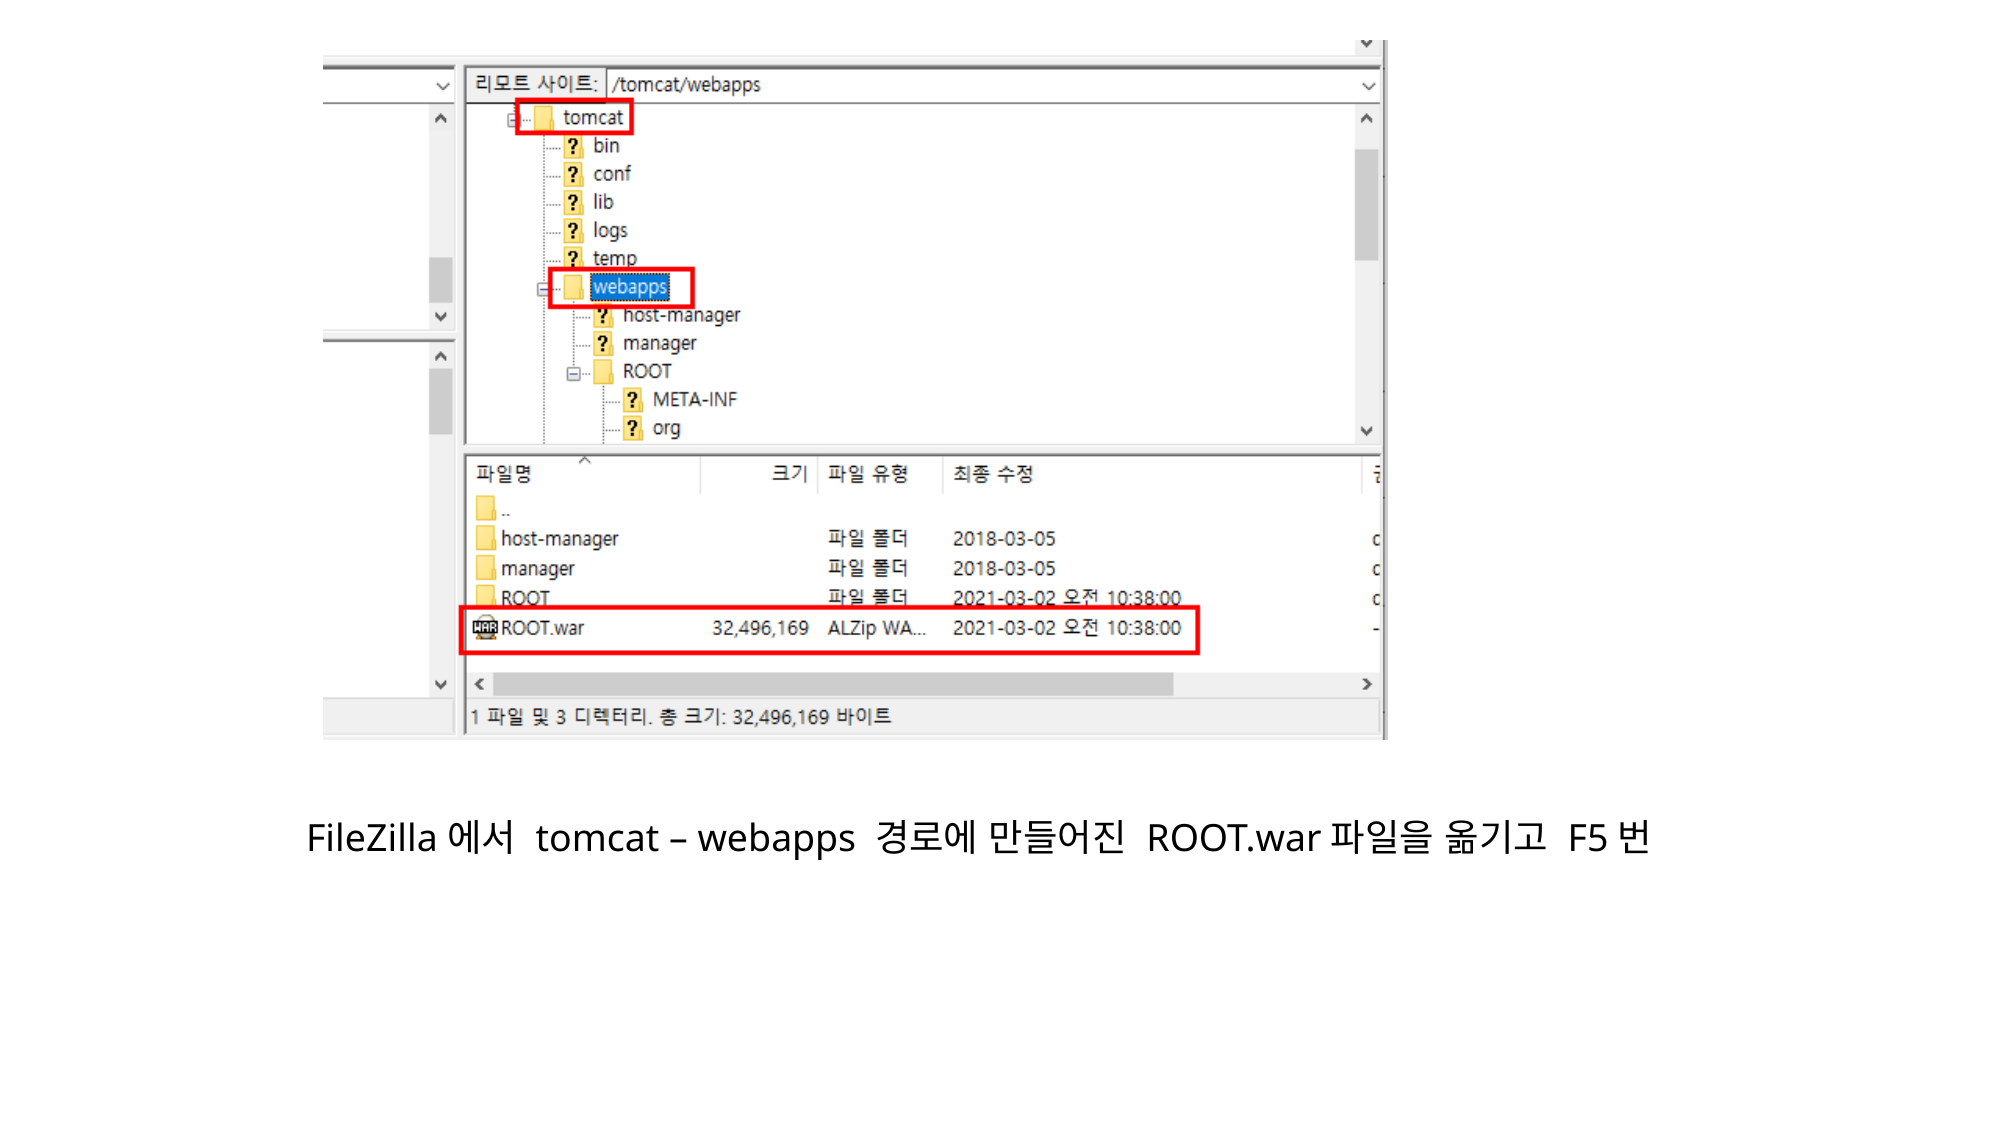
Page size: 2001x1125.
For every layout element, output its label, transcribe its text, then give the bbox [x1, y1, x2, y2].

text_box FileZilla에서 tomcat – webapps 경로에 만들어진 ROOT.war파일을 옮기고 F5번 [291, 806, 1678, 867]
picture [323, 40, 1388, 740]
